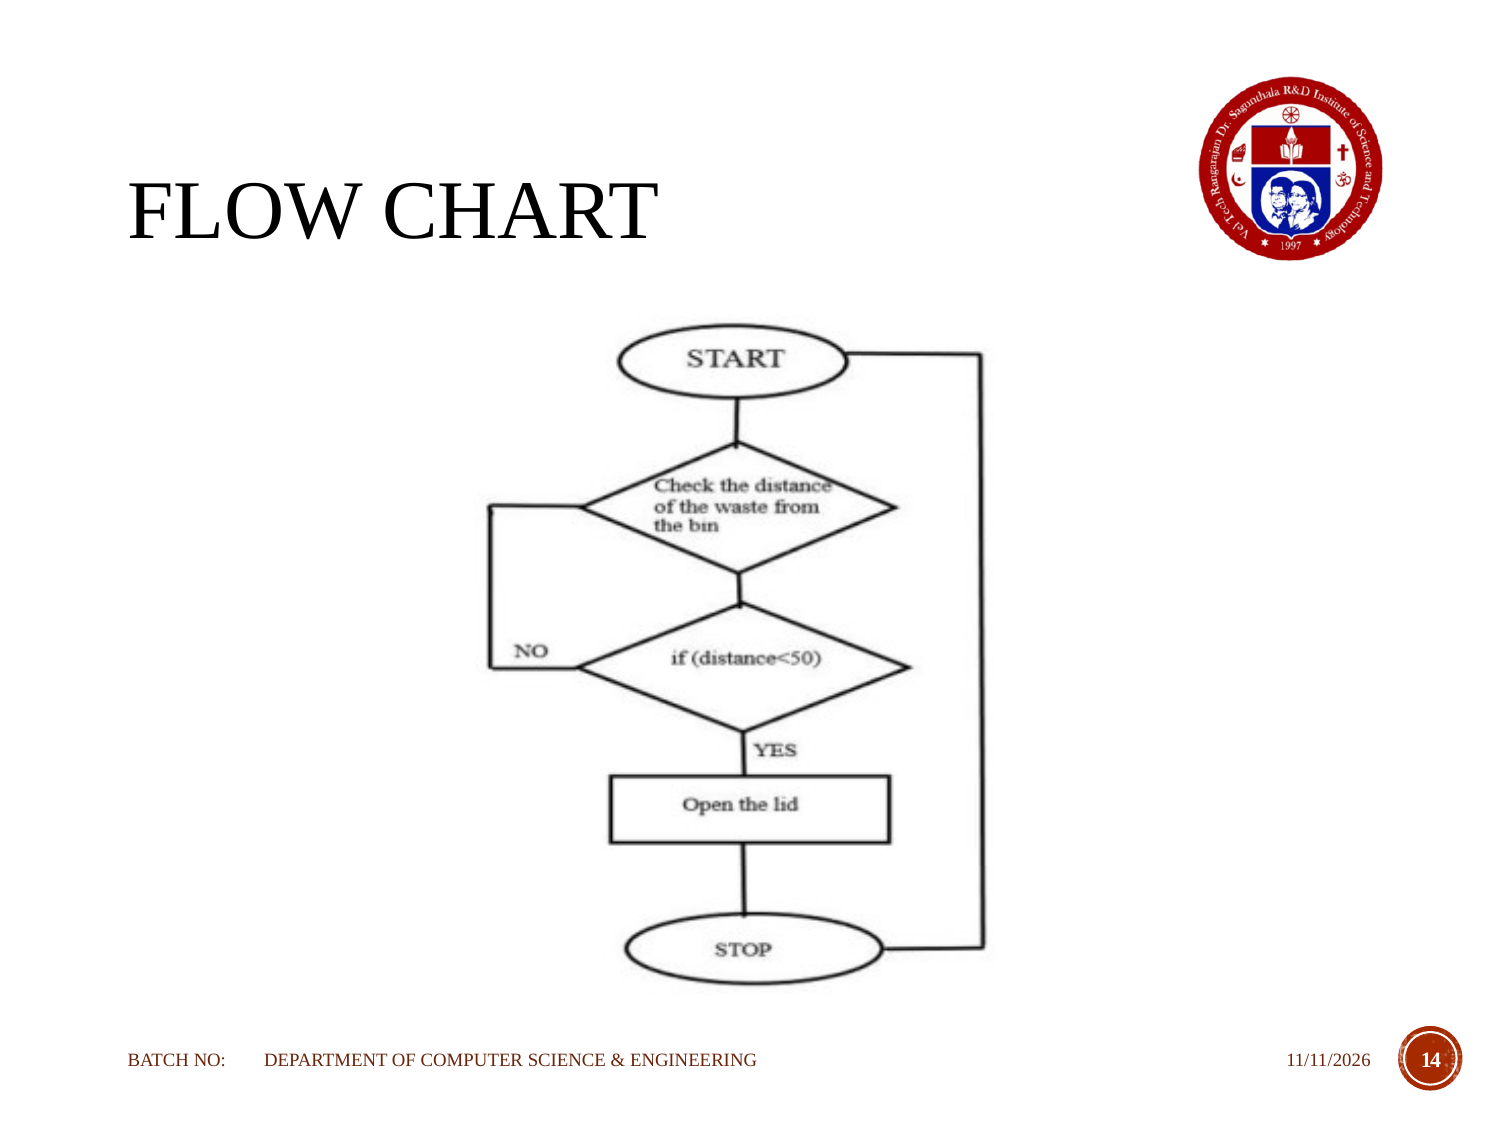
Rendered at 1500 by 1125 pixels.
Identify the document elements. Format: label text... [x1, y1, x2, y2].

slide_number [982, 1028, 1386, 1089]
title FLOW CHART [112, 79, 1388, 344]
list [315, 269, 1137, 1022]
footer BATCH NO: DEPARTMENT OF COMPUTER SCIENCE & ENGINEERING [112, 1028, 891, 1089]
slide_number 14 [1391, 1028, 1471, 1089]
